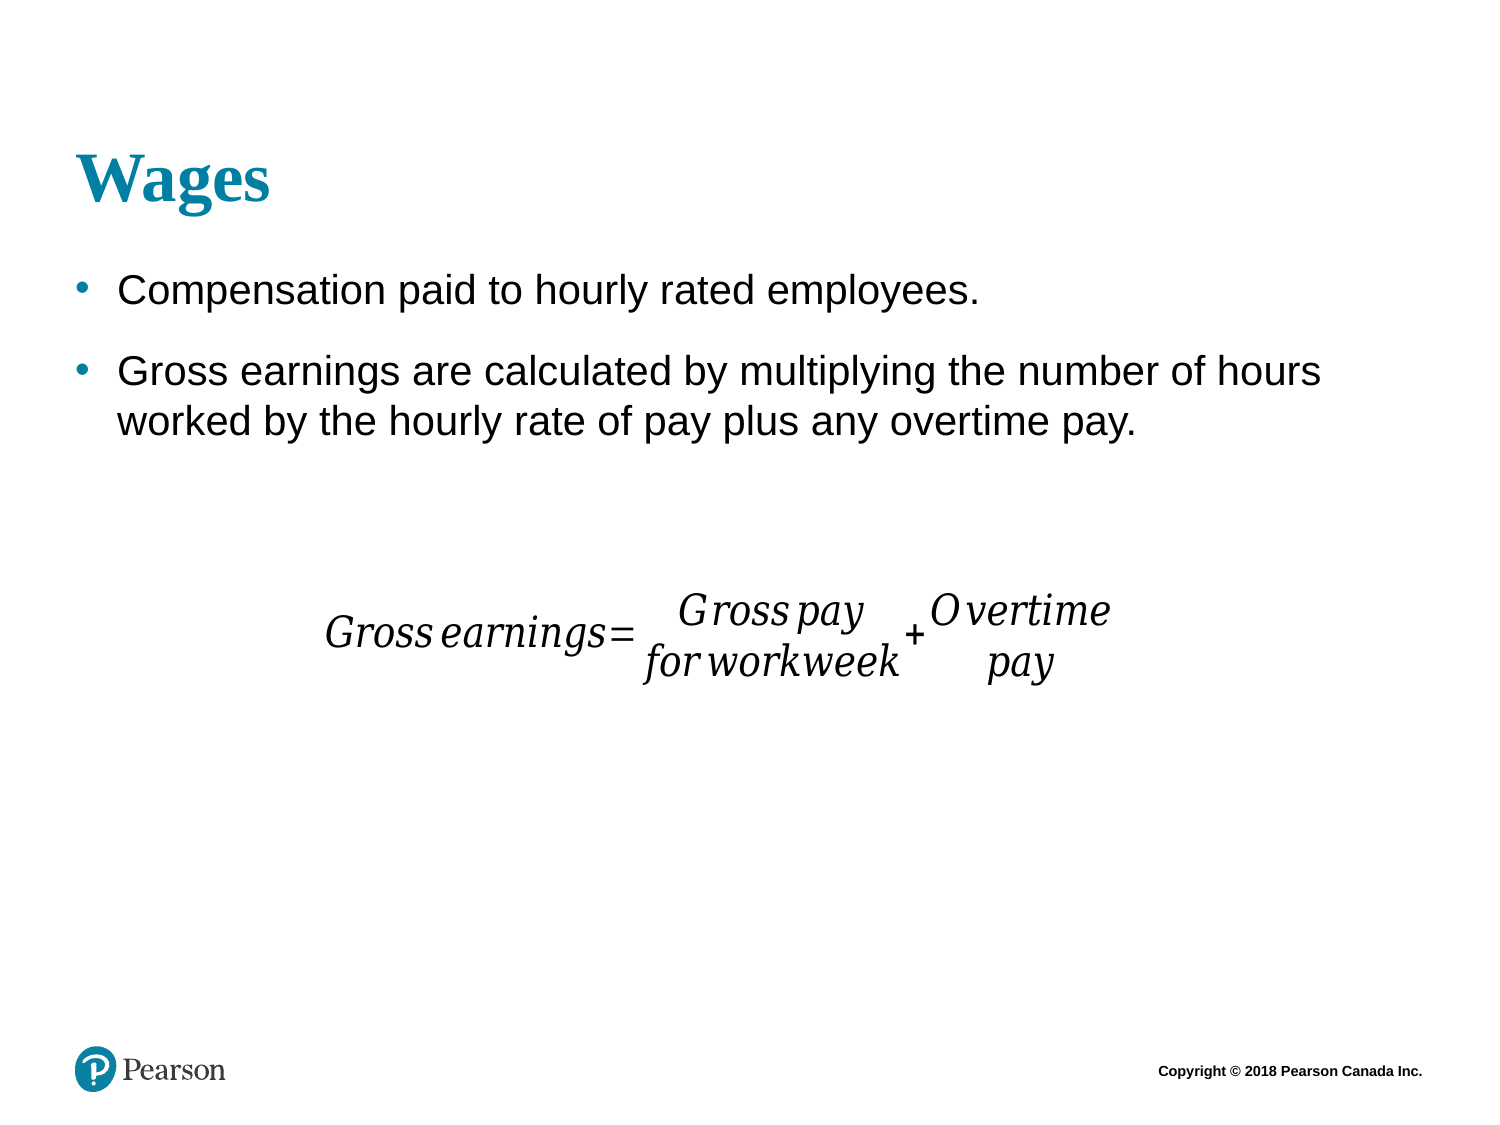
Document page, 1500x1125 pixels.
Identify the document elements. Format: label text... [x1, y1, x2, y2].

title Wages [75, 35, 1425, 216]
list Compensation paid to hourly rated employees. Gross earnings are calculated by multiplying the number of hours worked by the hourly rate of pay plus any overtime pay. [75, 262, 1425, 450]
